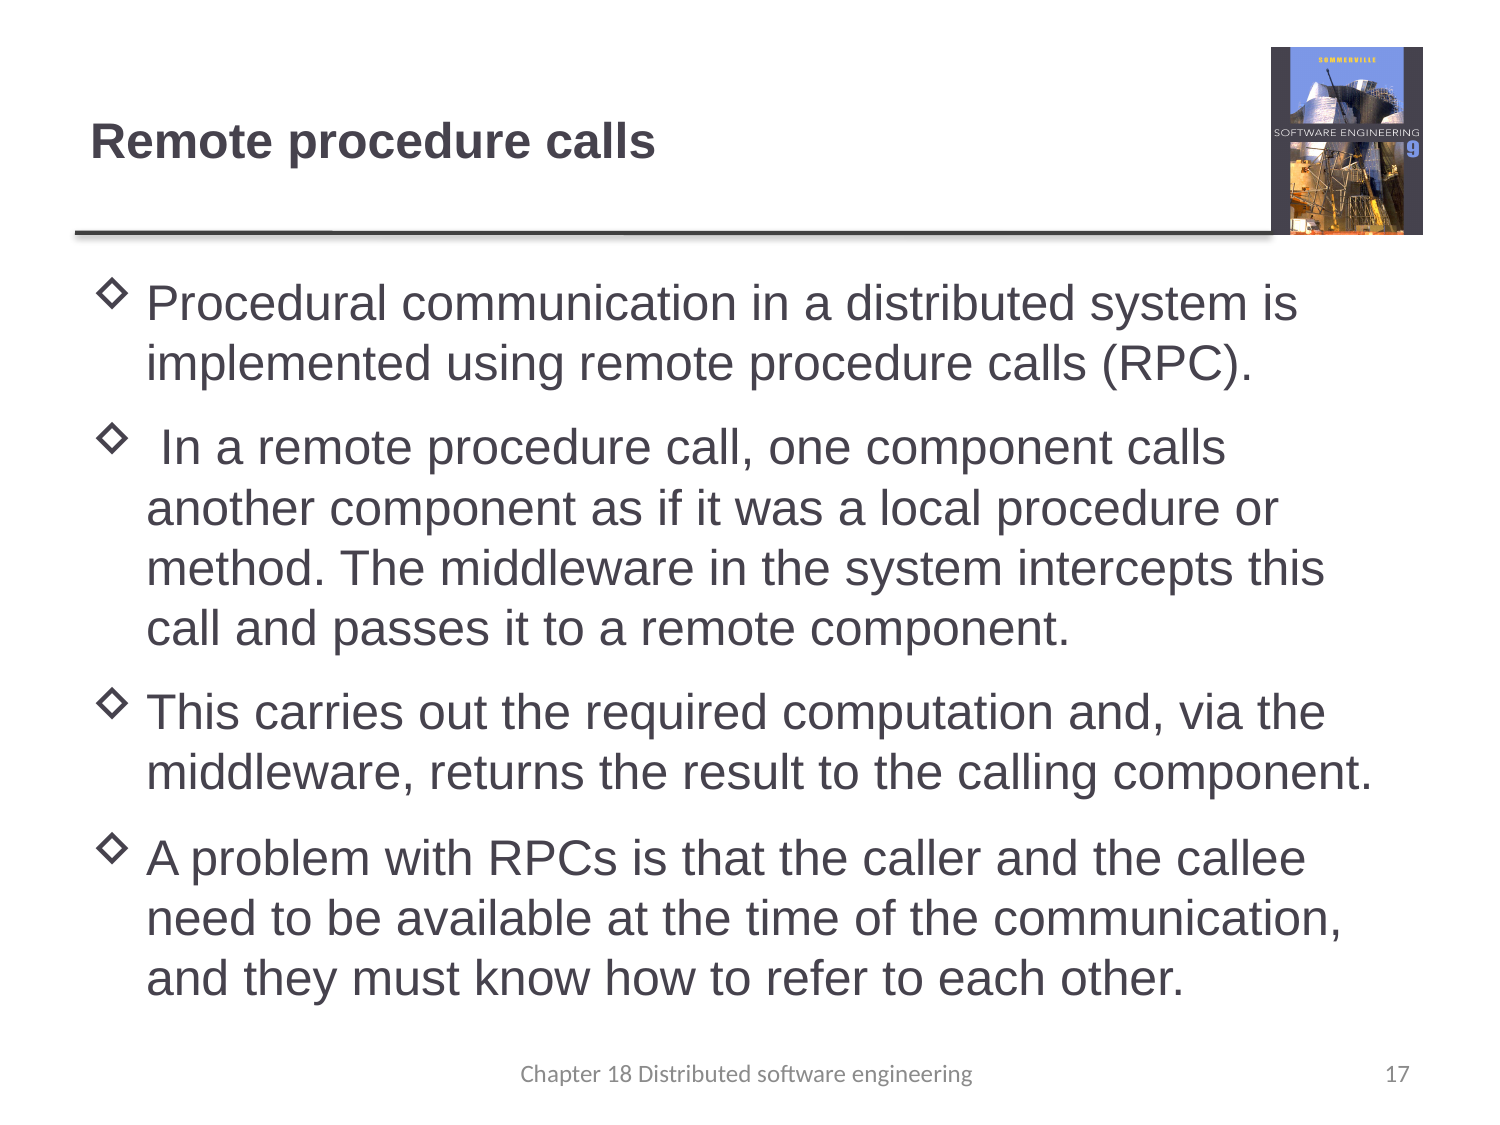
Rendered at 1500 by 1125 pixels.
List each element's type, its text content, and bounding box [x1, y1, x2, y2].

title Remote procedure calls [74, 44, 1272, 233]
slide_number 17 [1074, 1042, 1425, 1103]
list Procedural communication in a distributed system is implemented using remote procedure calls (RPC). In a remote procedure call, one component calls another component as if it was a local procedure or method. The middleware in the system intercepts this call and passes it to a remote component. This carries out the required computation and, via the middleware, returns the result to the calling component. A problem with RPCs is that the caller and the callee need to be available at the time of the communication, and they must know how to refer to each other. [75, 262, 1425, 1005]
footer Chapter 18 Distributed software engineering [446, 1042, 1048, 1103]
picture [1272, 47, 1423, 235]
